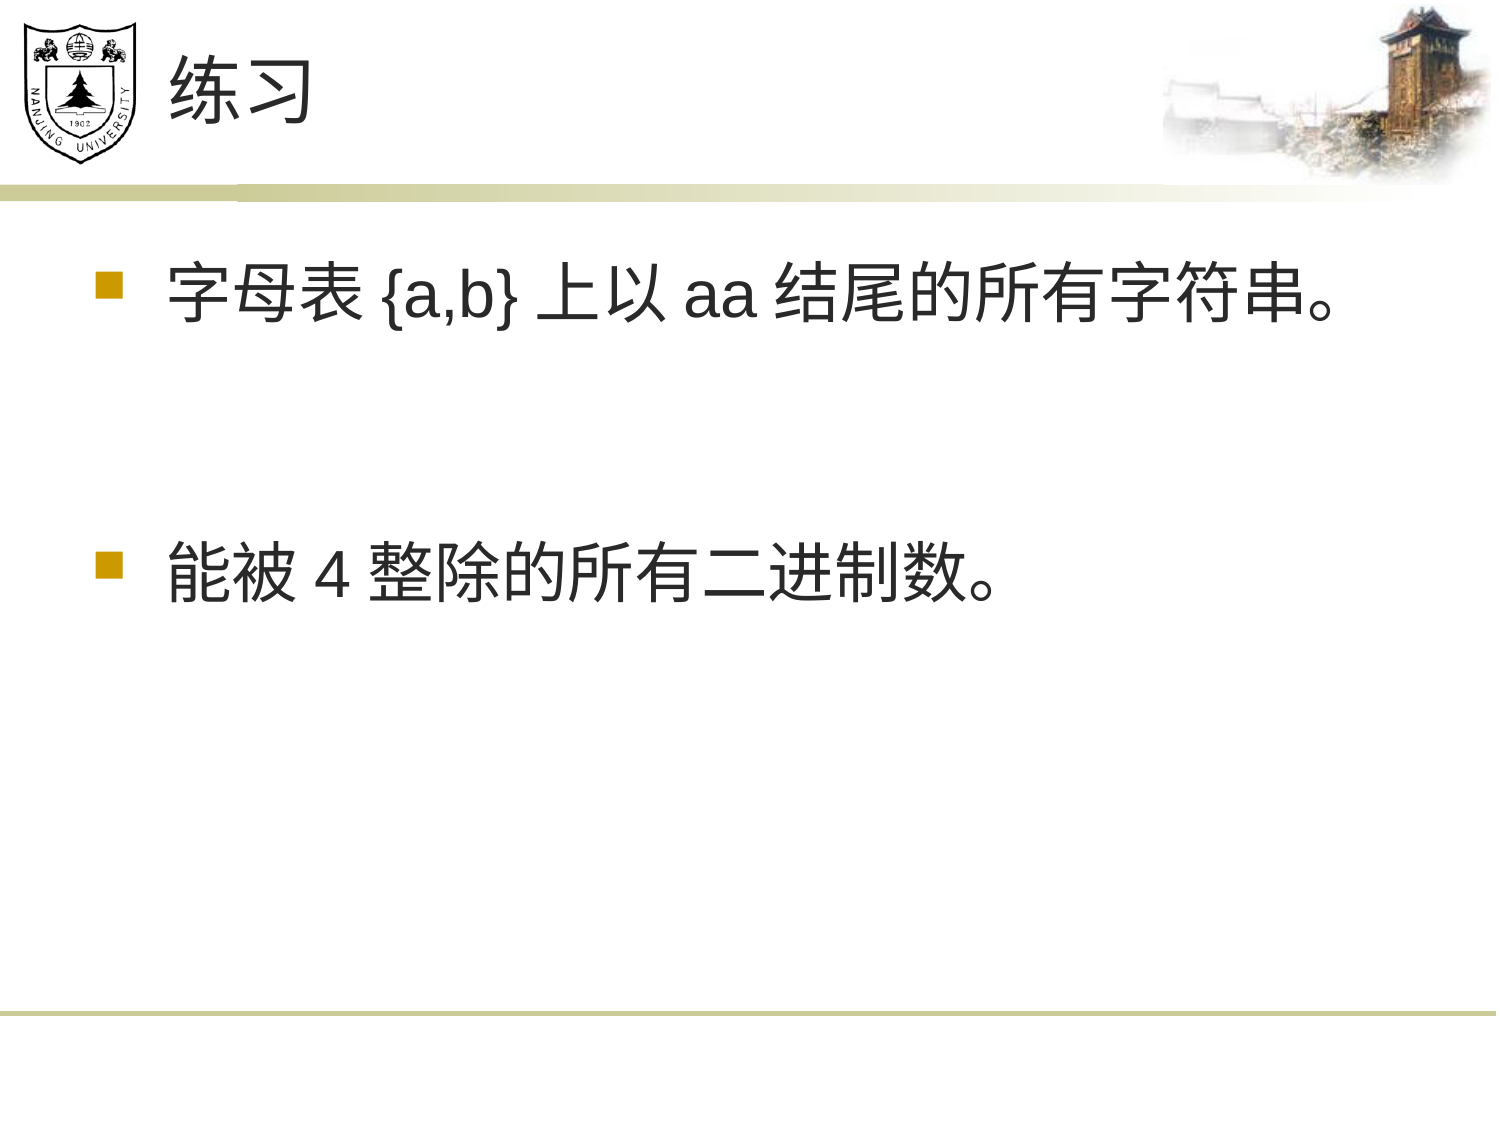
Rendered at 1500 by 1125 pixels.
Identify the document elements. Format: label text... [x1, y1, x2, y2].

picture [0, 1011, 1496, 1016]
title 练习 [152, 35, 1254, 141]
picture [1163, 4, 1491, 185]
list 字母表{a,b}上以aa结尾的所有字符串。 能被4整除的所有二进制数。 [76, 243, 1413, 965]
picture [17, 18, 143, 168]
